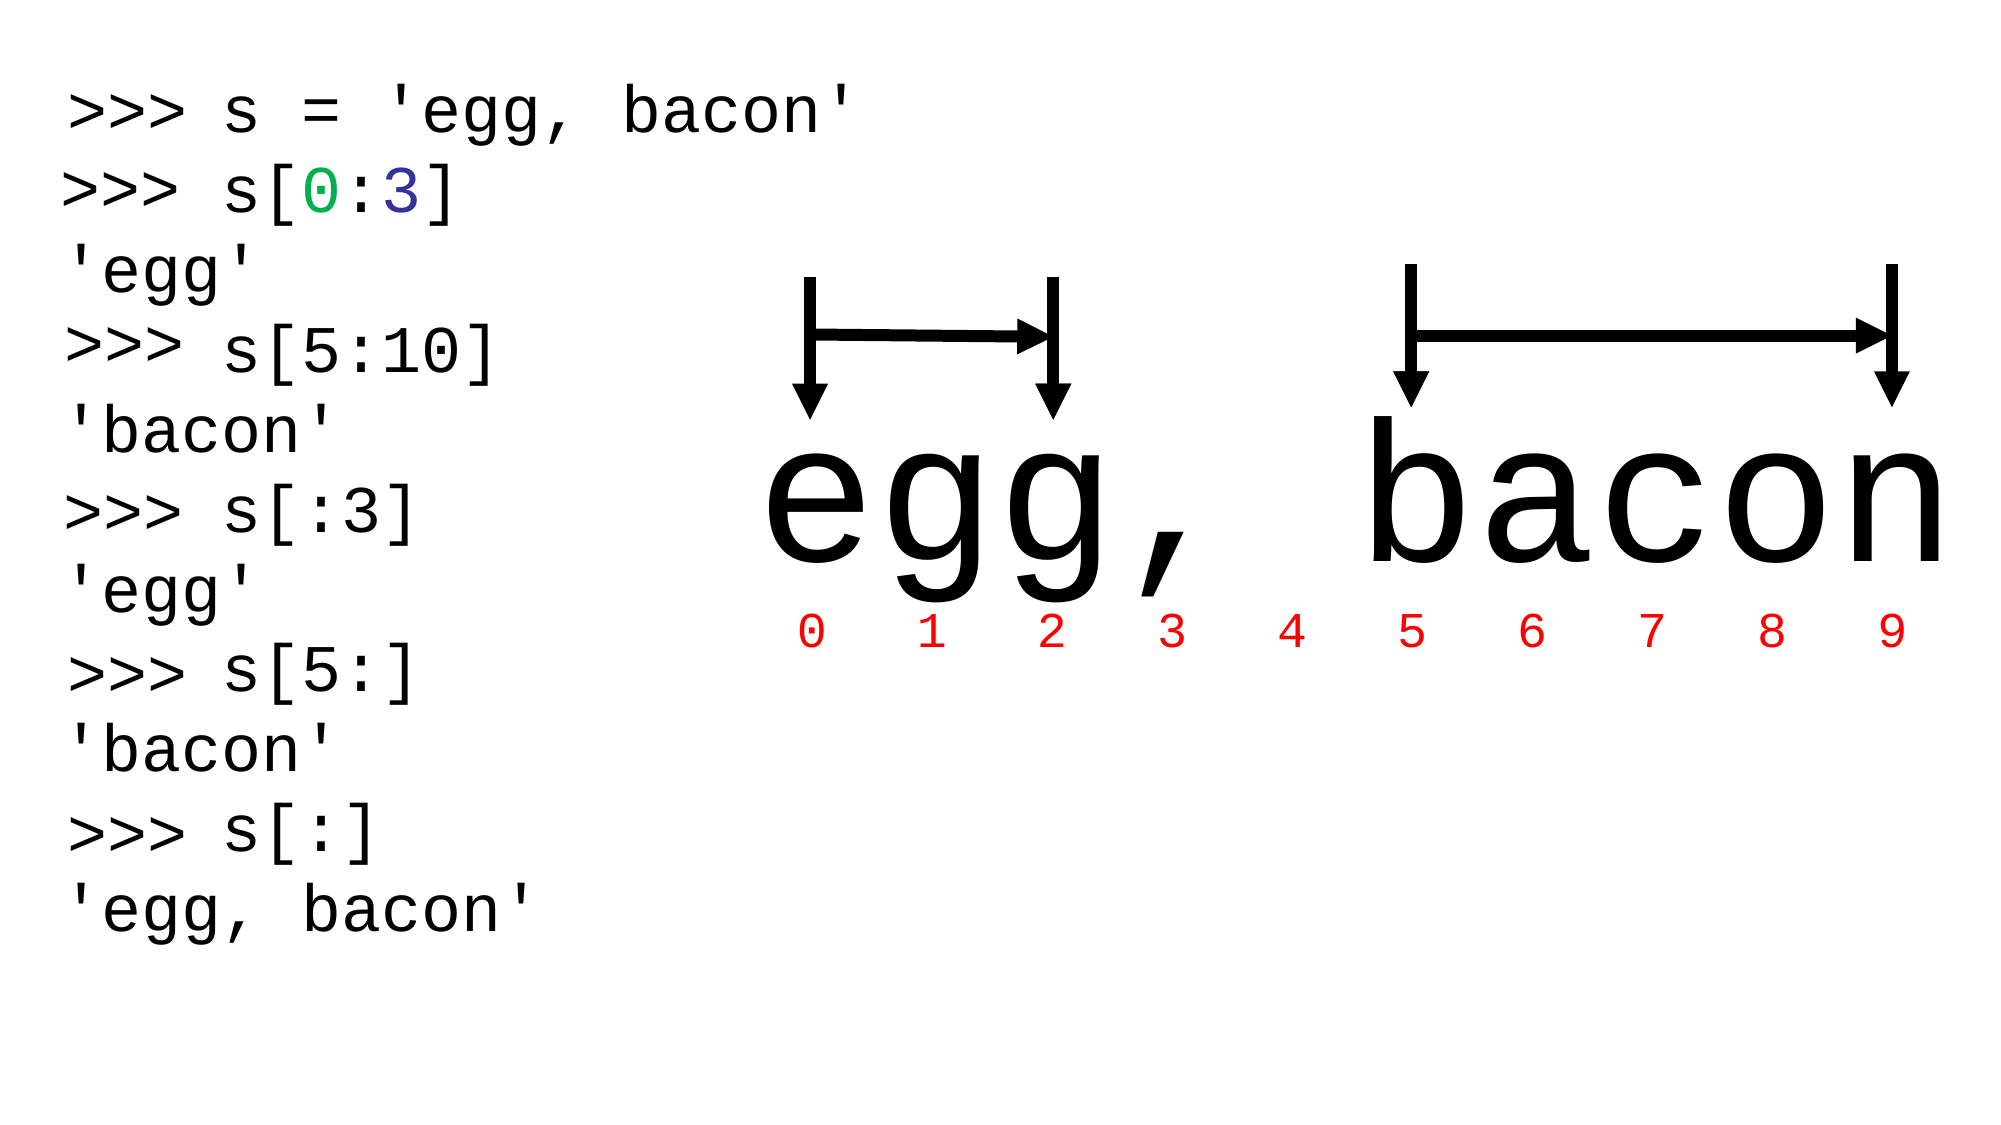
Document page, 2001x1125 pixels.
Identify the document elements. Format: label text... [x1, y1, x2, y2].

text_box >>> [49, 460, 203, 556]
text_box >>> [52, 59, 206, 154]
text_box >>> [45, 136, 199, 232]
text_box s = 'egg, bacon' s[0:3] 'egg' s[5:10] 'bacon' s[:3] 'egg' s[5:] 'bacon' s[:] 'egg, bacon' [47, 58, 1449, 1033]
text_box >>> [52, 622, 206, 717]
text_box >>> [52, 782, 206, 877]
text_box >>> [49, 292, 203, 387]
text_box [741, 354, 2000, 666]
